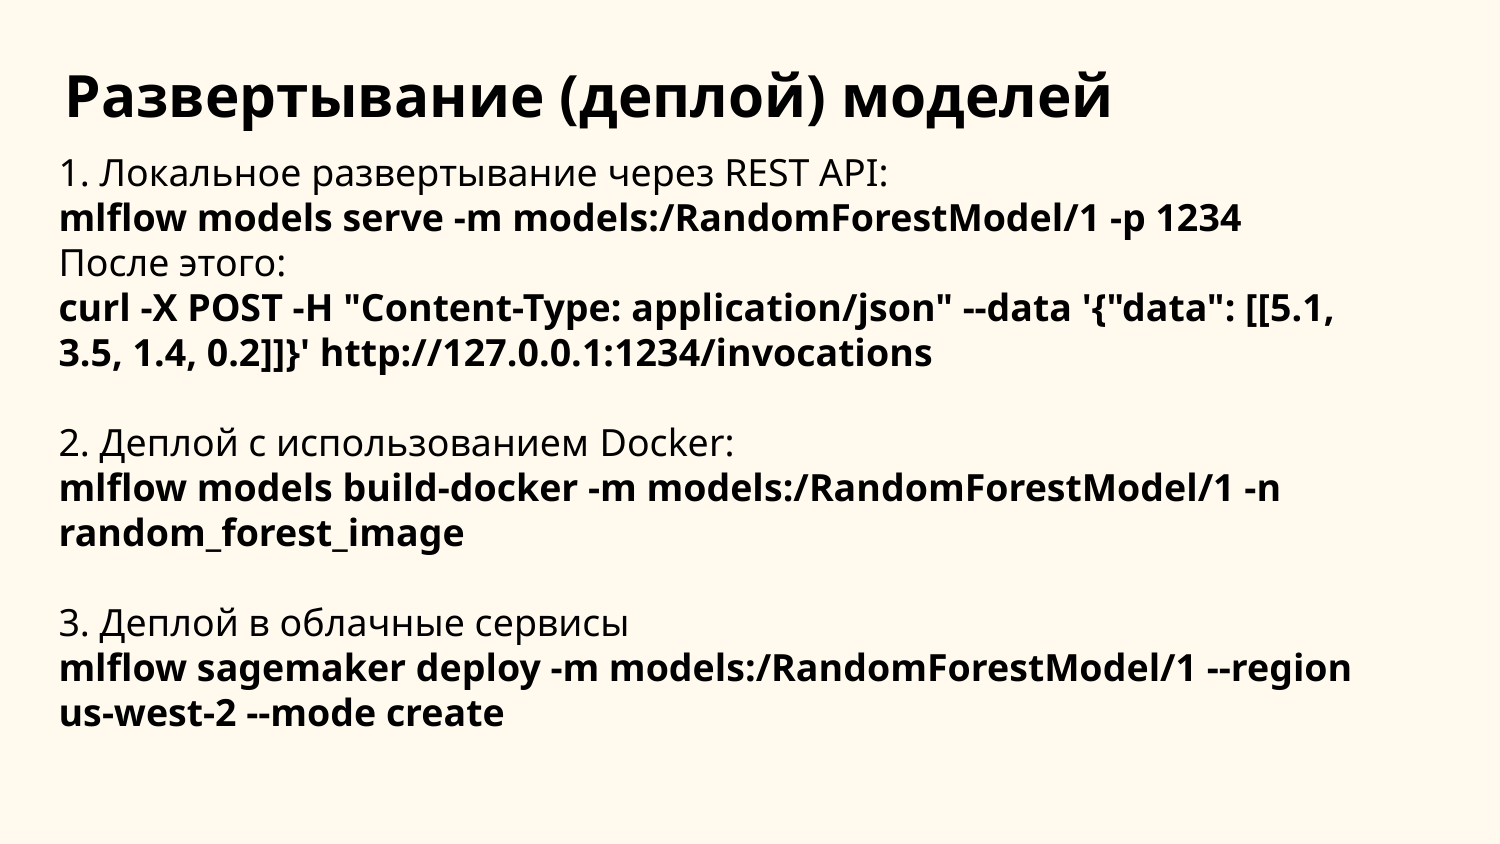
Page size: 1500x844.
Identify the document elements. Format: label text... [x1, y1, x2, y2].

text_box Развертывание (деплой) моделей [62, 46, 1374, 129]
text_box 1. Локальное развертывание через REST API: mlflow models serve -m models:/RandomForestModel/1 -p 1234 После этого: curl -X POST -H "Content-Type: application/json" --data '{"data": [[5.1, 3.5, 1.4, 0.2]]}' http://127.0.0.1:1234/invocations 2. Деплой с использованием Docker: mlflow models build-docker -m models:/RandomForestModel/1 -n random_forest_image 3. Деплой в облачные сервисы mlflow sagemaker deploy -m models:/RandomForestModel/1 --region us-west-2 --mode create [58, 146, 1370, 779]
